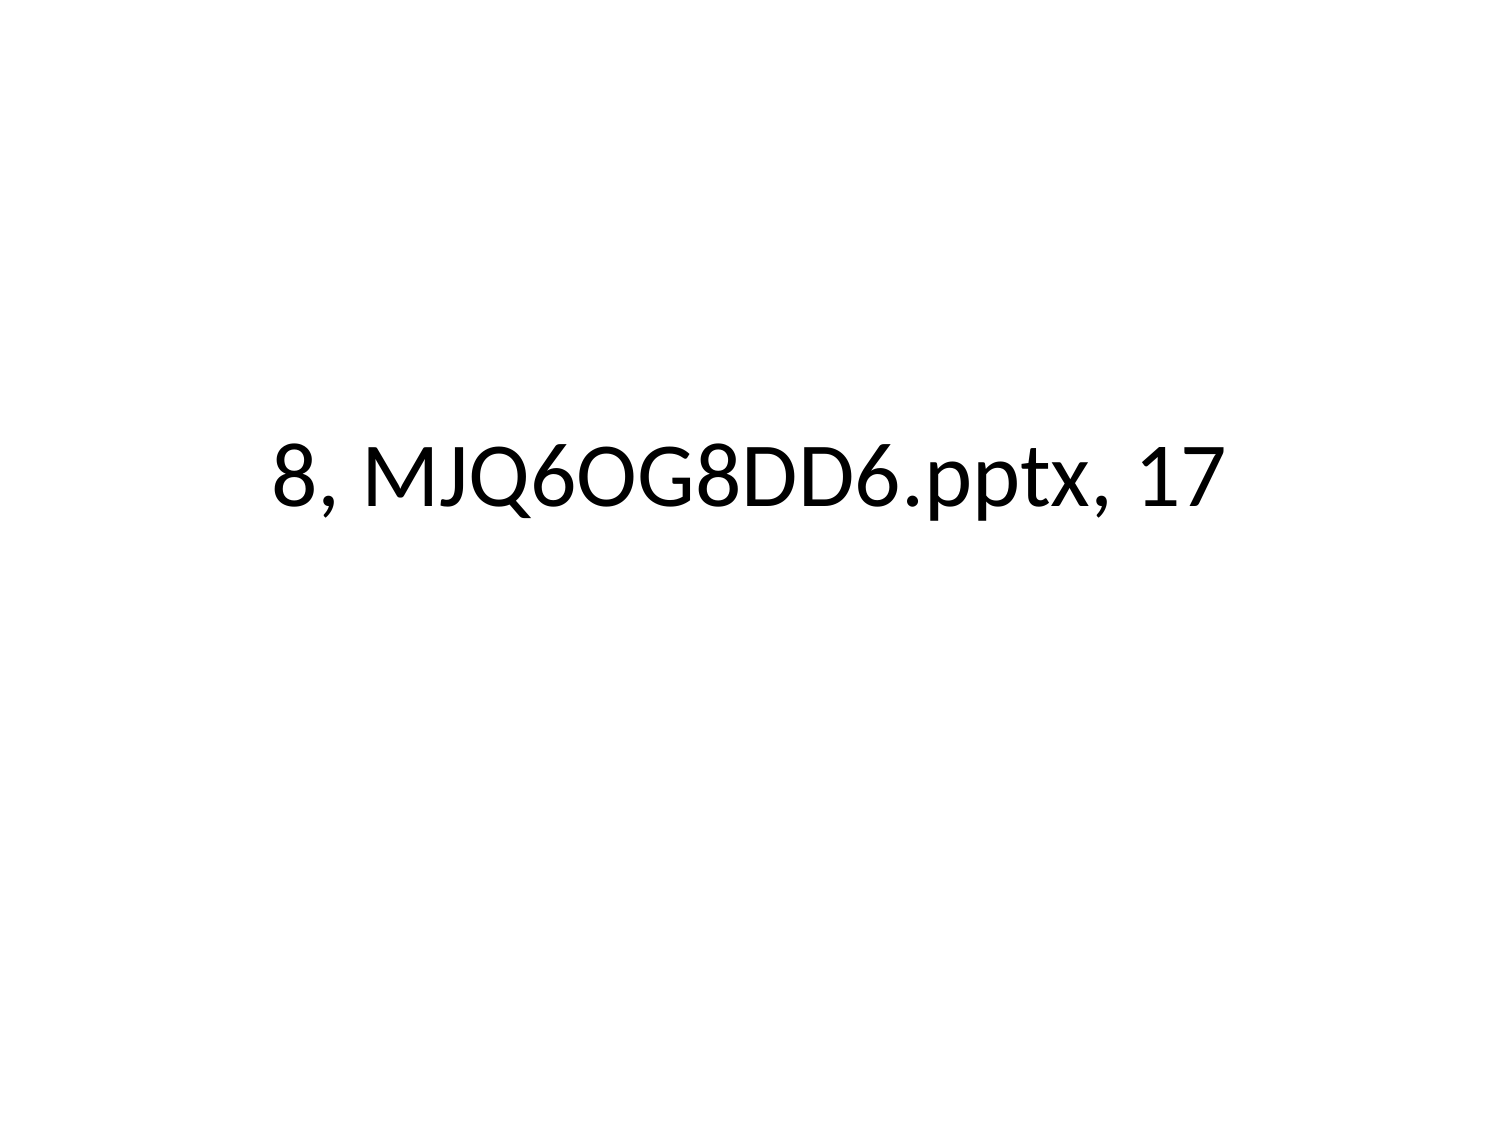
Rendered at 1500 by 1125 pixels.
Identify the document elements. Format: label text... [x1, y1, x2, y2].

title 8, MJQ6OG8DD6.pptx, 17 [112, 349, 1388, 591]
